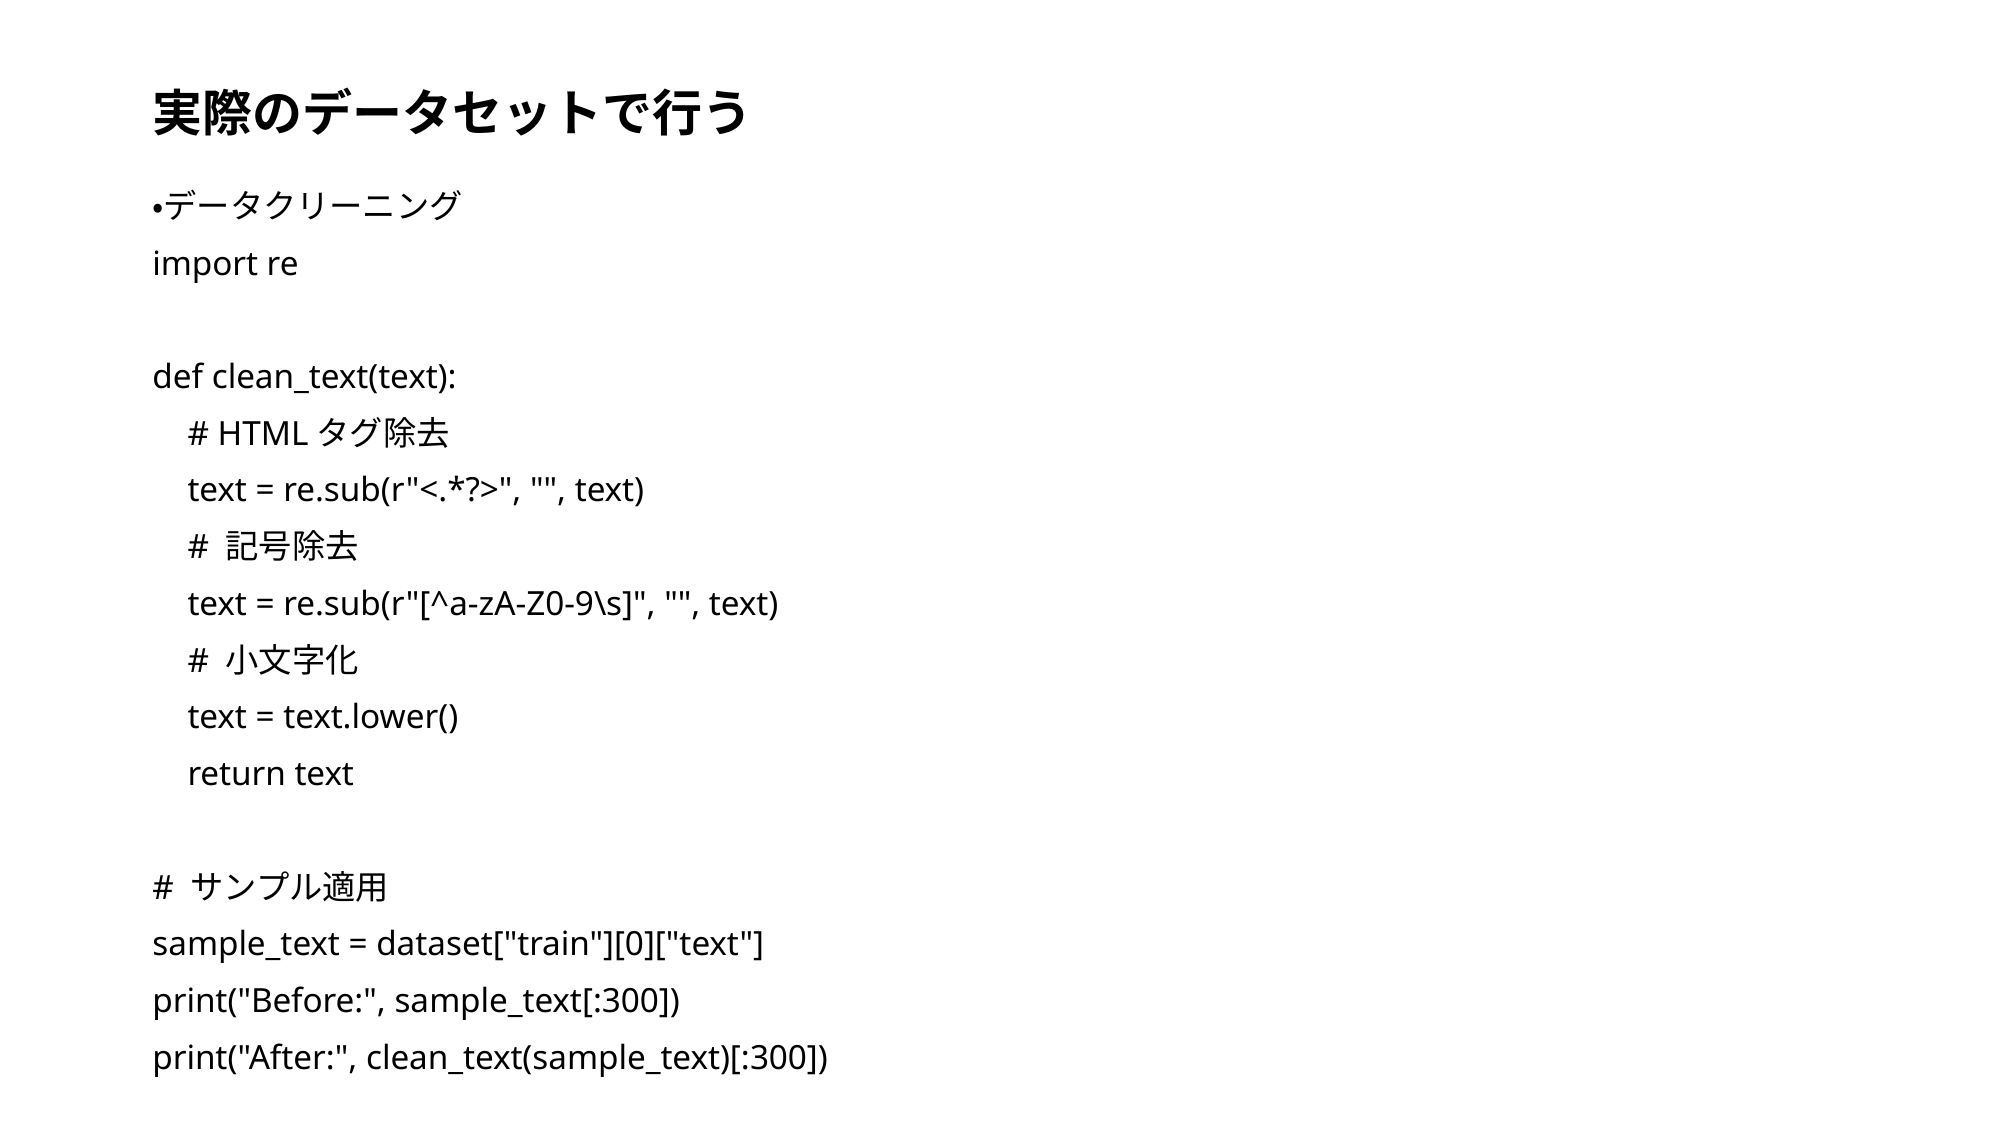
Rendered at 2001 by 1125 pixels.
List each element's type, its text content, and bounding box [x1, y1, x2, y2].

title 実際のデータセットで行う [137, 59, 1863, 171]
list ・データクリーニング import re def clean_text(text): # HTMLタグ除去 text = re.sub(r"<.*?>", "", text) # 記号除去 text = re.sub(r"[^a-zA-Z0-9\s]", "", text) # 小文字化 text = text.lower() return text # サンプル適用 sample_text = dataset["train"][0]["text"] print("Before:", sample_text[:300]) print("After:", clean_text(sample_text)[:300]) [137, 181, 1863, 1014]
